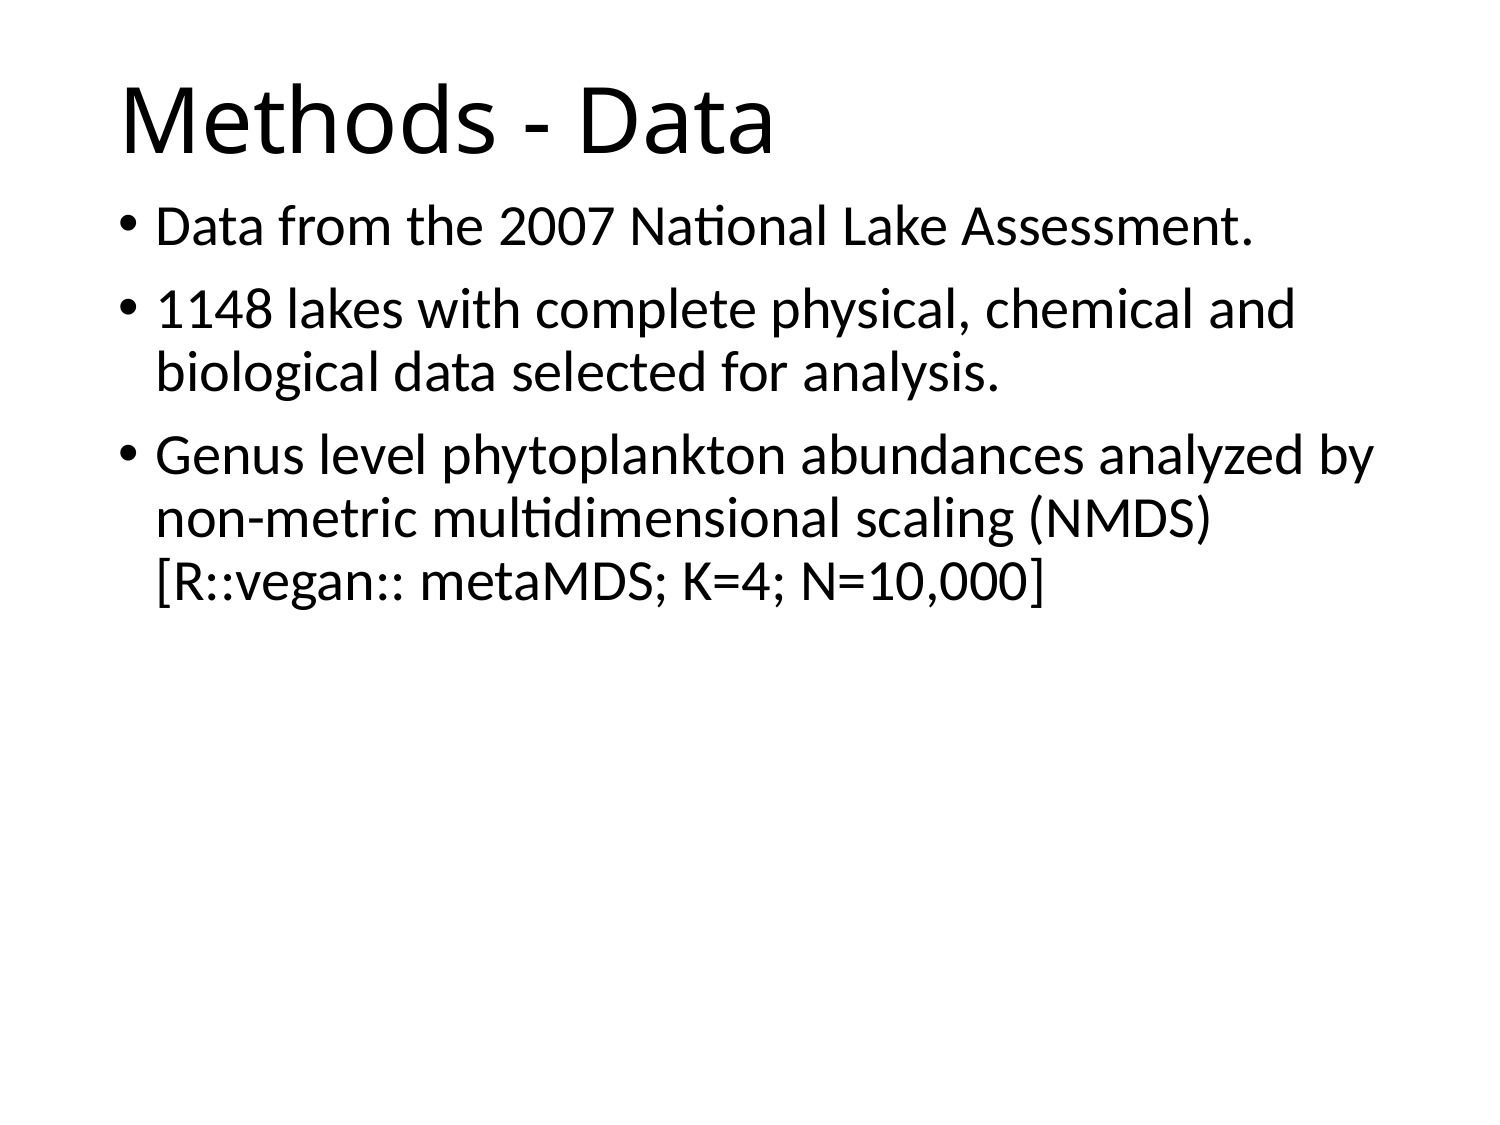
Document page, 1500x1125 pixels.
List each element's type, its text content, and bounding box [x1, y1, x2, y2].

list Data from the 2007 National Lake Assessment. 1148 lakes with complete physical, chemical and biological data selected for analysis. Genus level phytoplankton abundances analyzed by non-metric multidimensional scaling (NMDS) [R::vegan:: metaMDS; K=4; N=10,000] [103, 187, 1397, 1014]
title Methods - Data [103, 59, 1397, 187]
